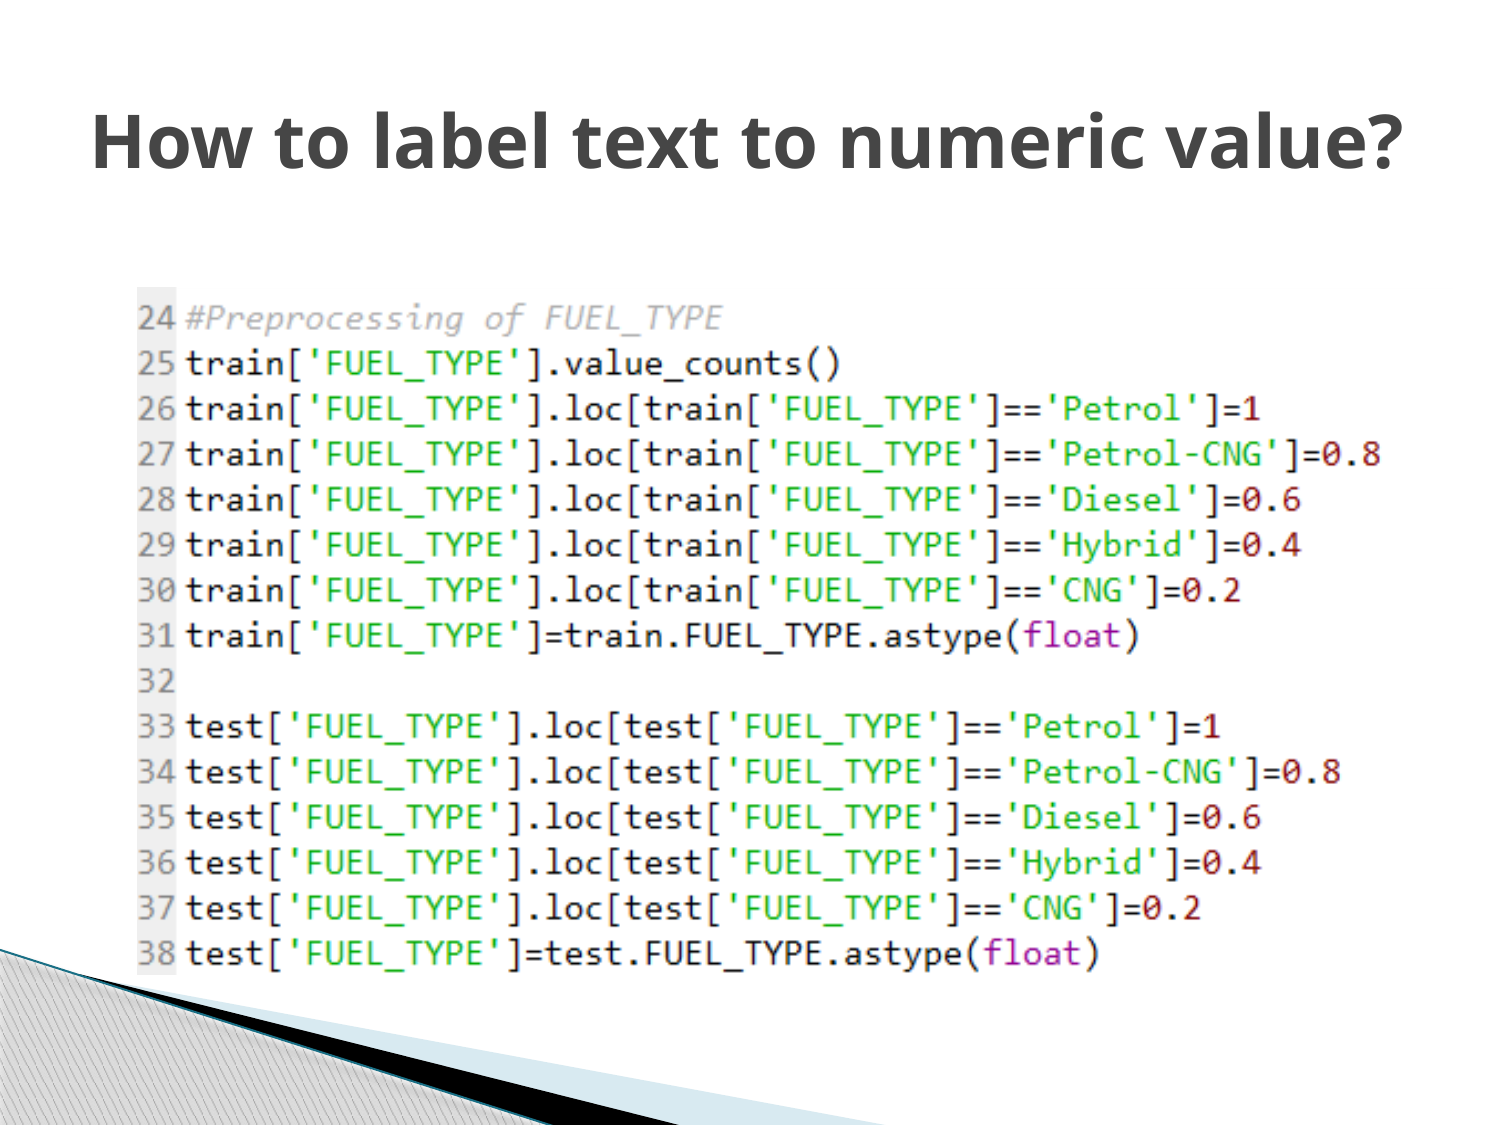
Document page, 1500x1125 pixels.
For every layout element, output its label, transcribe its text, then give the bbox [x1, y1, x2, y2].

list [137, 287, 1453, 976]
title How to label text to numeric value? [75, 45, 1425, 233]
